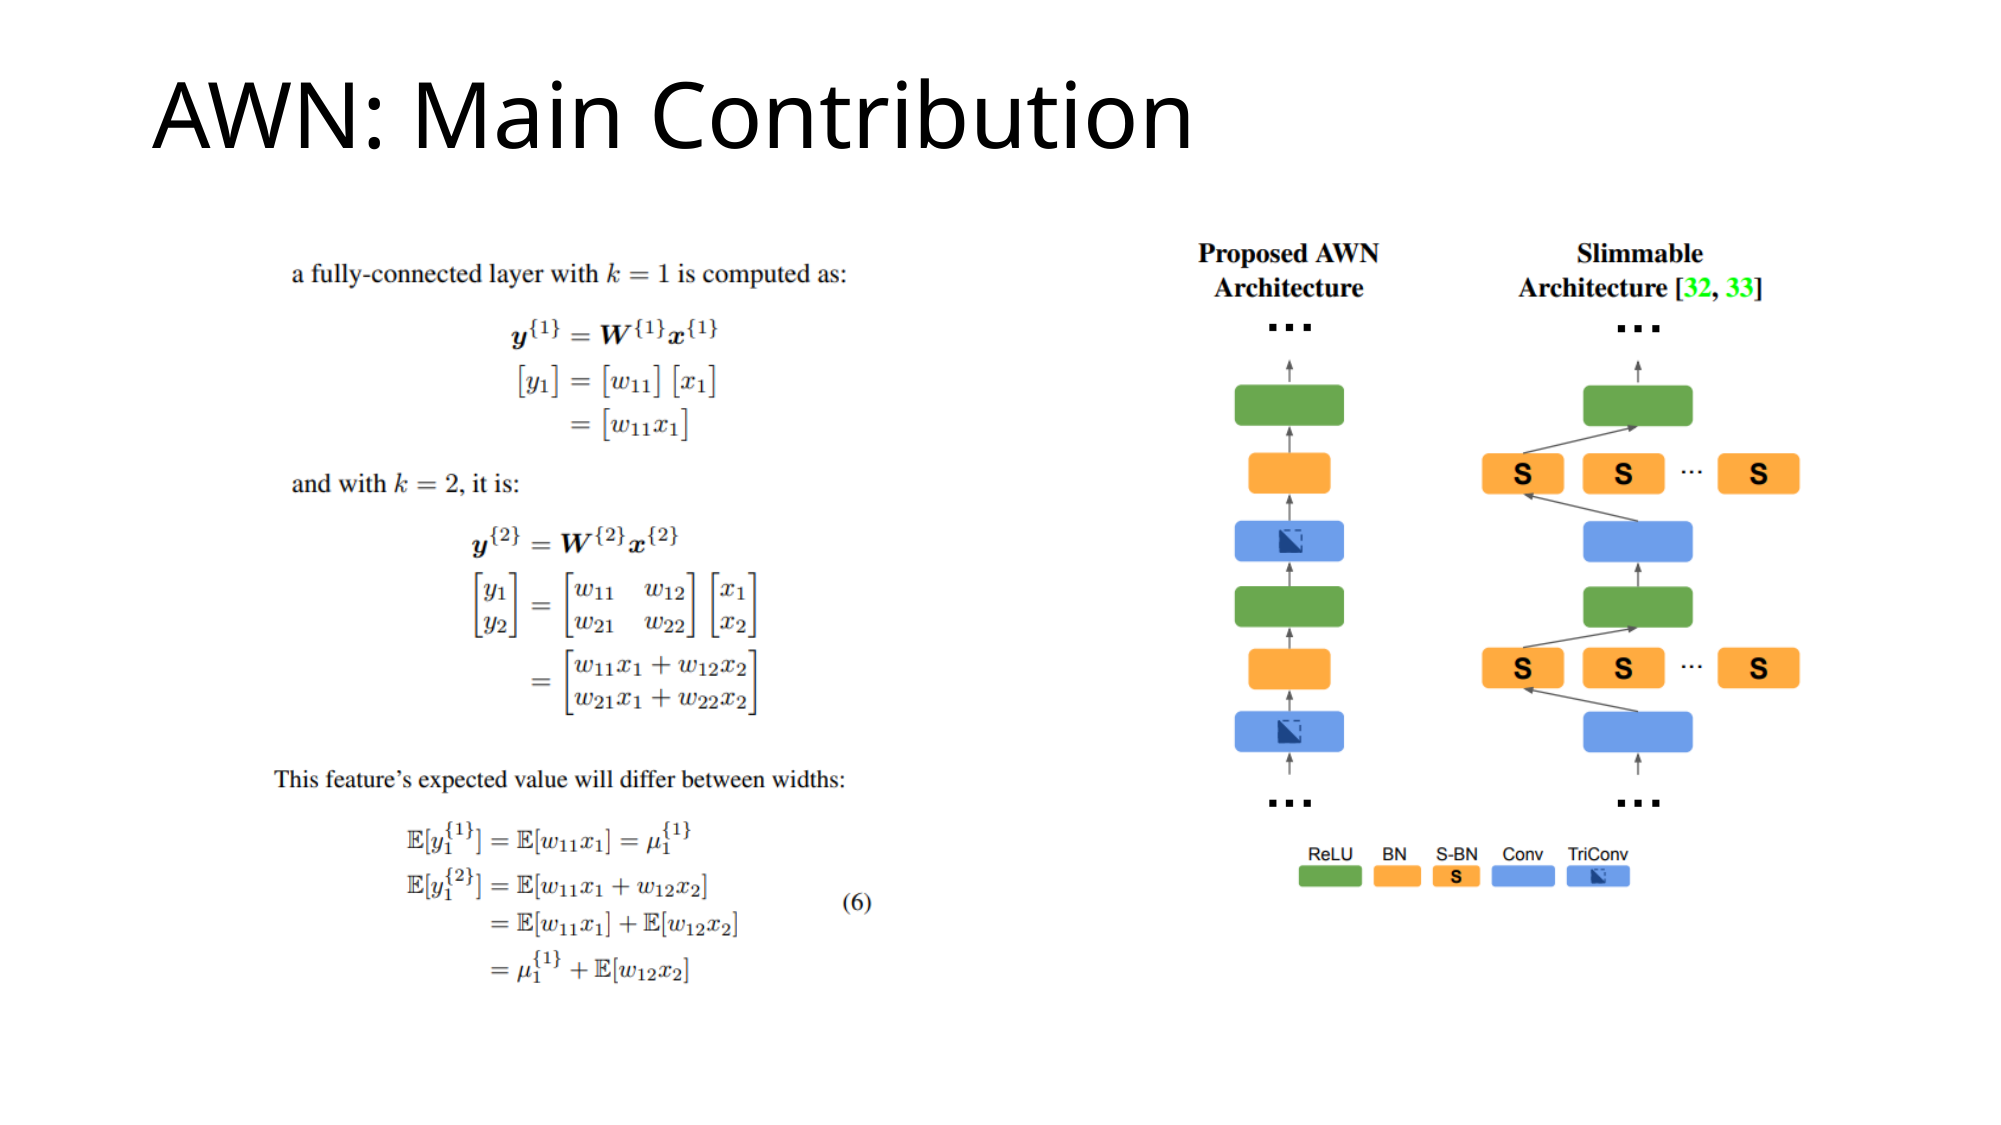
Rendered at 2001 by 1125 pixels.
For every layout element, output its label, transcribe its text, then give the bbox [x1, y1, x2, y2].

title AWN: Main Contribution [137, 59, 1863, 178]
picture [1171, 216, 1816, 909]
picture [266, 757, 885, 1006]
picture [266, 243, 885, 731]
